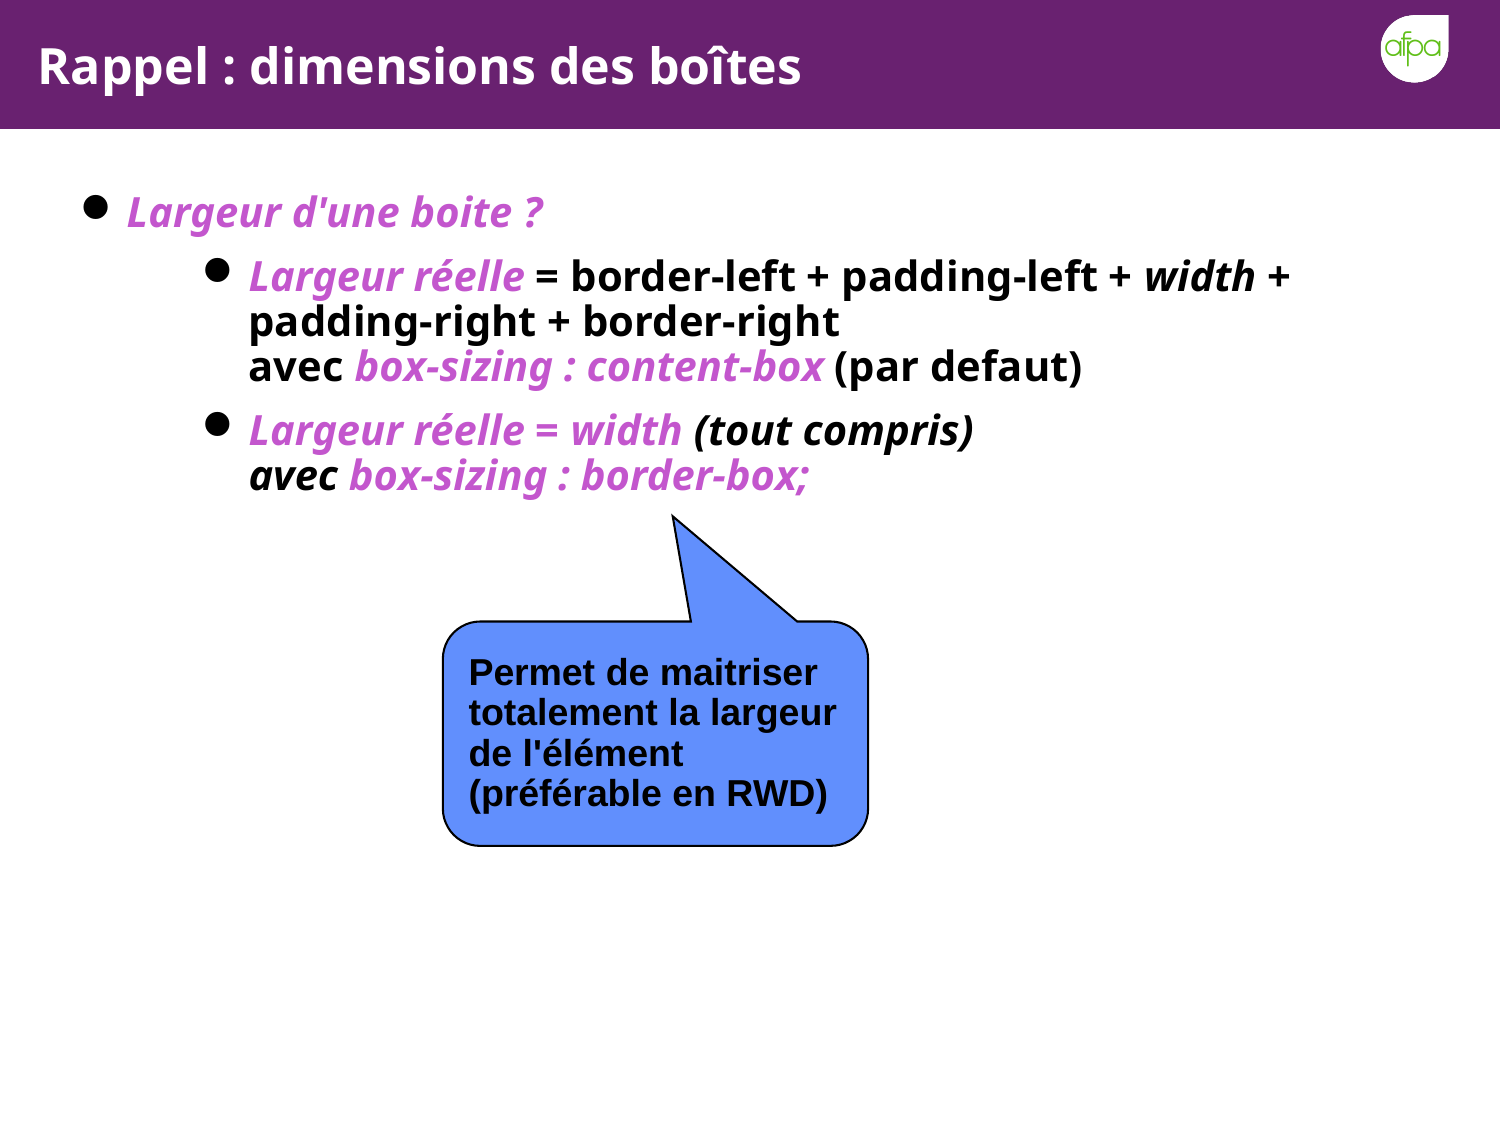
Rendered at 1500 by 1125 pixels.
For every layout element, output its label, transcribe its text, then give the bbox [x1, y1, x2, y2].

picture [1379, 2, 1461, 95]
title Rappel : dimensions des boîtes [2, 0, 1339, 129]
text_box Permet de maitriser totalement la largeur de l'élément (préférable en RWD) [442, 516, 869, 846]
text_box Largeur d'une boite ? Largeur réelle = border-left + padding-left + width + padding-right + border-right avec box-sizing : content-box (par defaut) Largeur réelle = width (tout compris) avec box-sizing : border-box; [64, 184, 1373, 1003]
